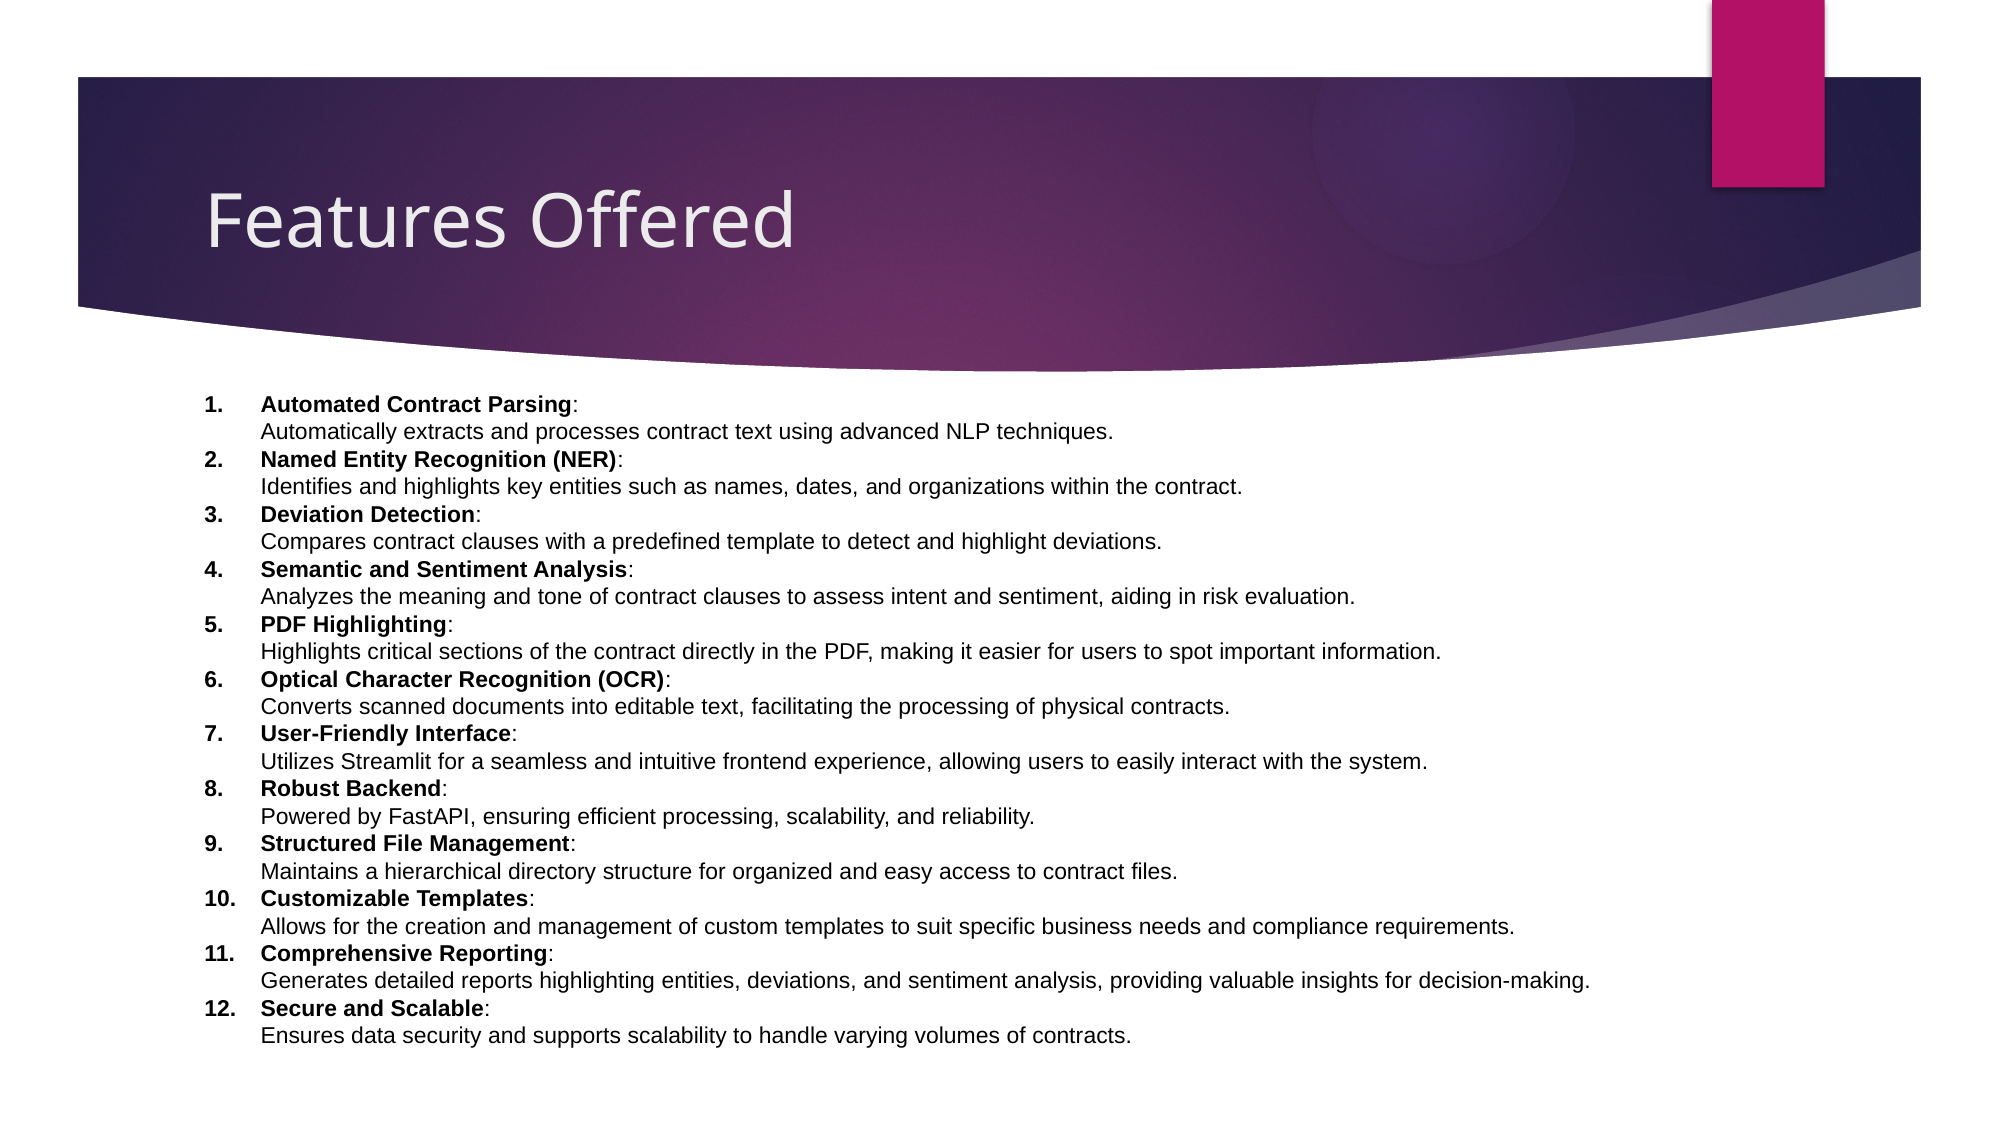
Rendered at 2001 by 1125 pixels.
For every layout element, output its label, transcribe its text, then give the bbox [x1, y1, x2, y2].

title Features Offered [189, 159, 1627, 276]
list Automated Contract Parsing: Automatically extracts and processes contract text using advanced NLP techniques. Named Entity Recognition (NER): Identifies and highlights key entities such as names, dates, and organizations within the contract. Deviation Detection: Compares contract clauses with a predefined template to detect and highlight deviations. Semantic and Sentiment Analysis: Analyzes the meaning and tone of contract clauses to assess intent and sentiment, aiding in risk evaluation. PDF Highlighting: Highlights critical sections of the contract directly in the PDF, making it easier for users to spot important information. Optical Character Recognition (OCR): Converts scanned documents into editable text, facilitating the processing of physical contracts. User-Friendly Interface: Utilizes Streamlit for a seamless and intuitive frontend experience, allowing users to easily interact with the system. Robust Backend: Powered by FastAPI, ensuring efficient processing, scalability, and reliability. Structured File Management: Maintains a hierarchical directory structure for organized and easy access to contract files. Customizable Templates: Allows for the creation and management of custom templates to suit specific business needs and compliance requirements. Comprehensive Reporting: Generates detailed reports highlighting entities, deviations, and sentiment analysis, providing valuable insights for decision-making. Secure and Scalable: Ensures data security and supports scalability to handle varying volumes of contracts. [189, 381, 1617, 1084]
